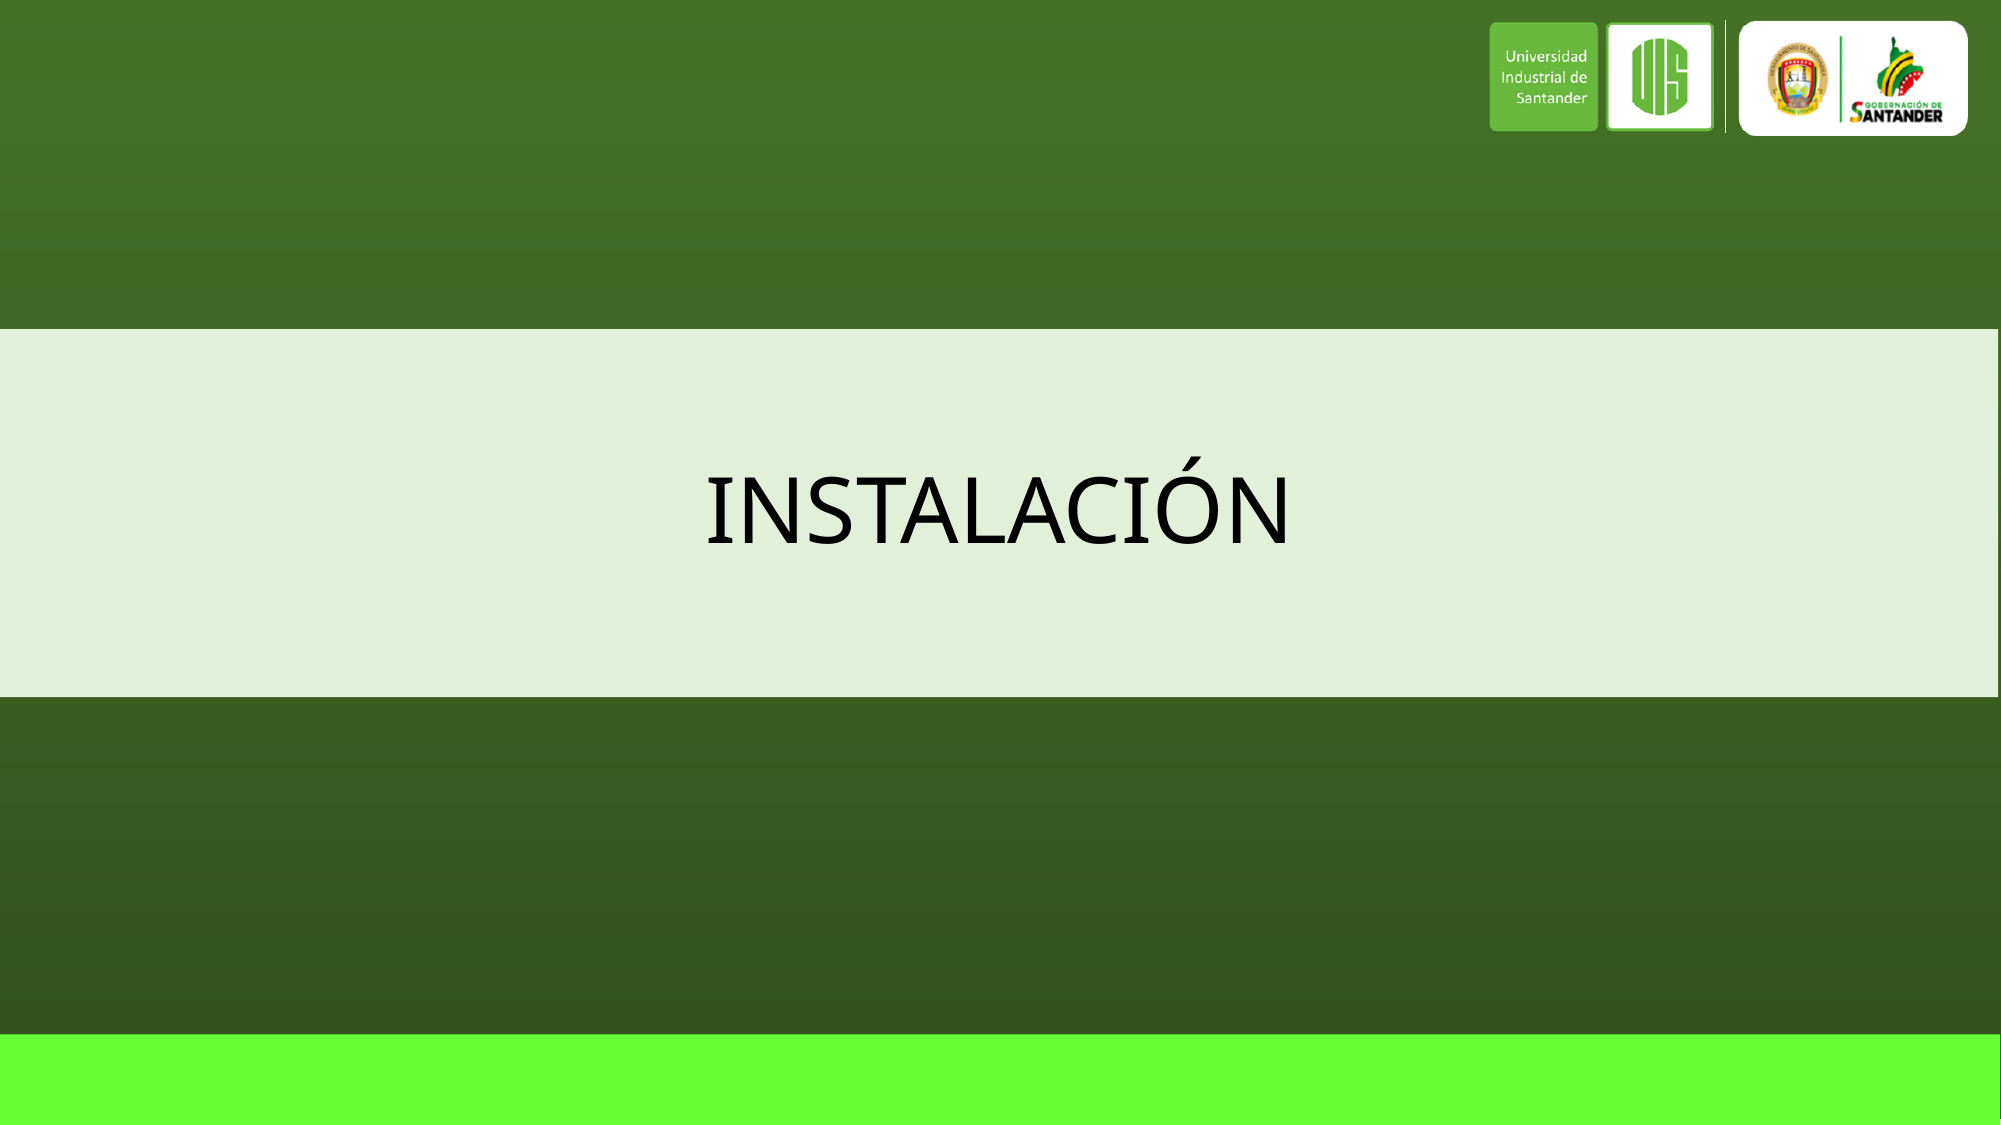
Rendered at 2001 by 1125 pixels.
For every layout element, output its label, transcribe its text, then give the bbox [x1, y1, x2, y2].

title INSTALACIÓN [249, 355, 1750, 672]
picture [1488, 20, 1715, 132]
picture [1736, 19, 1969, 137]
